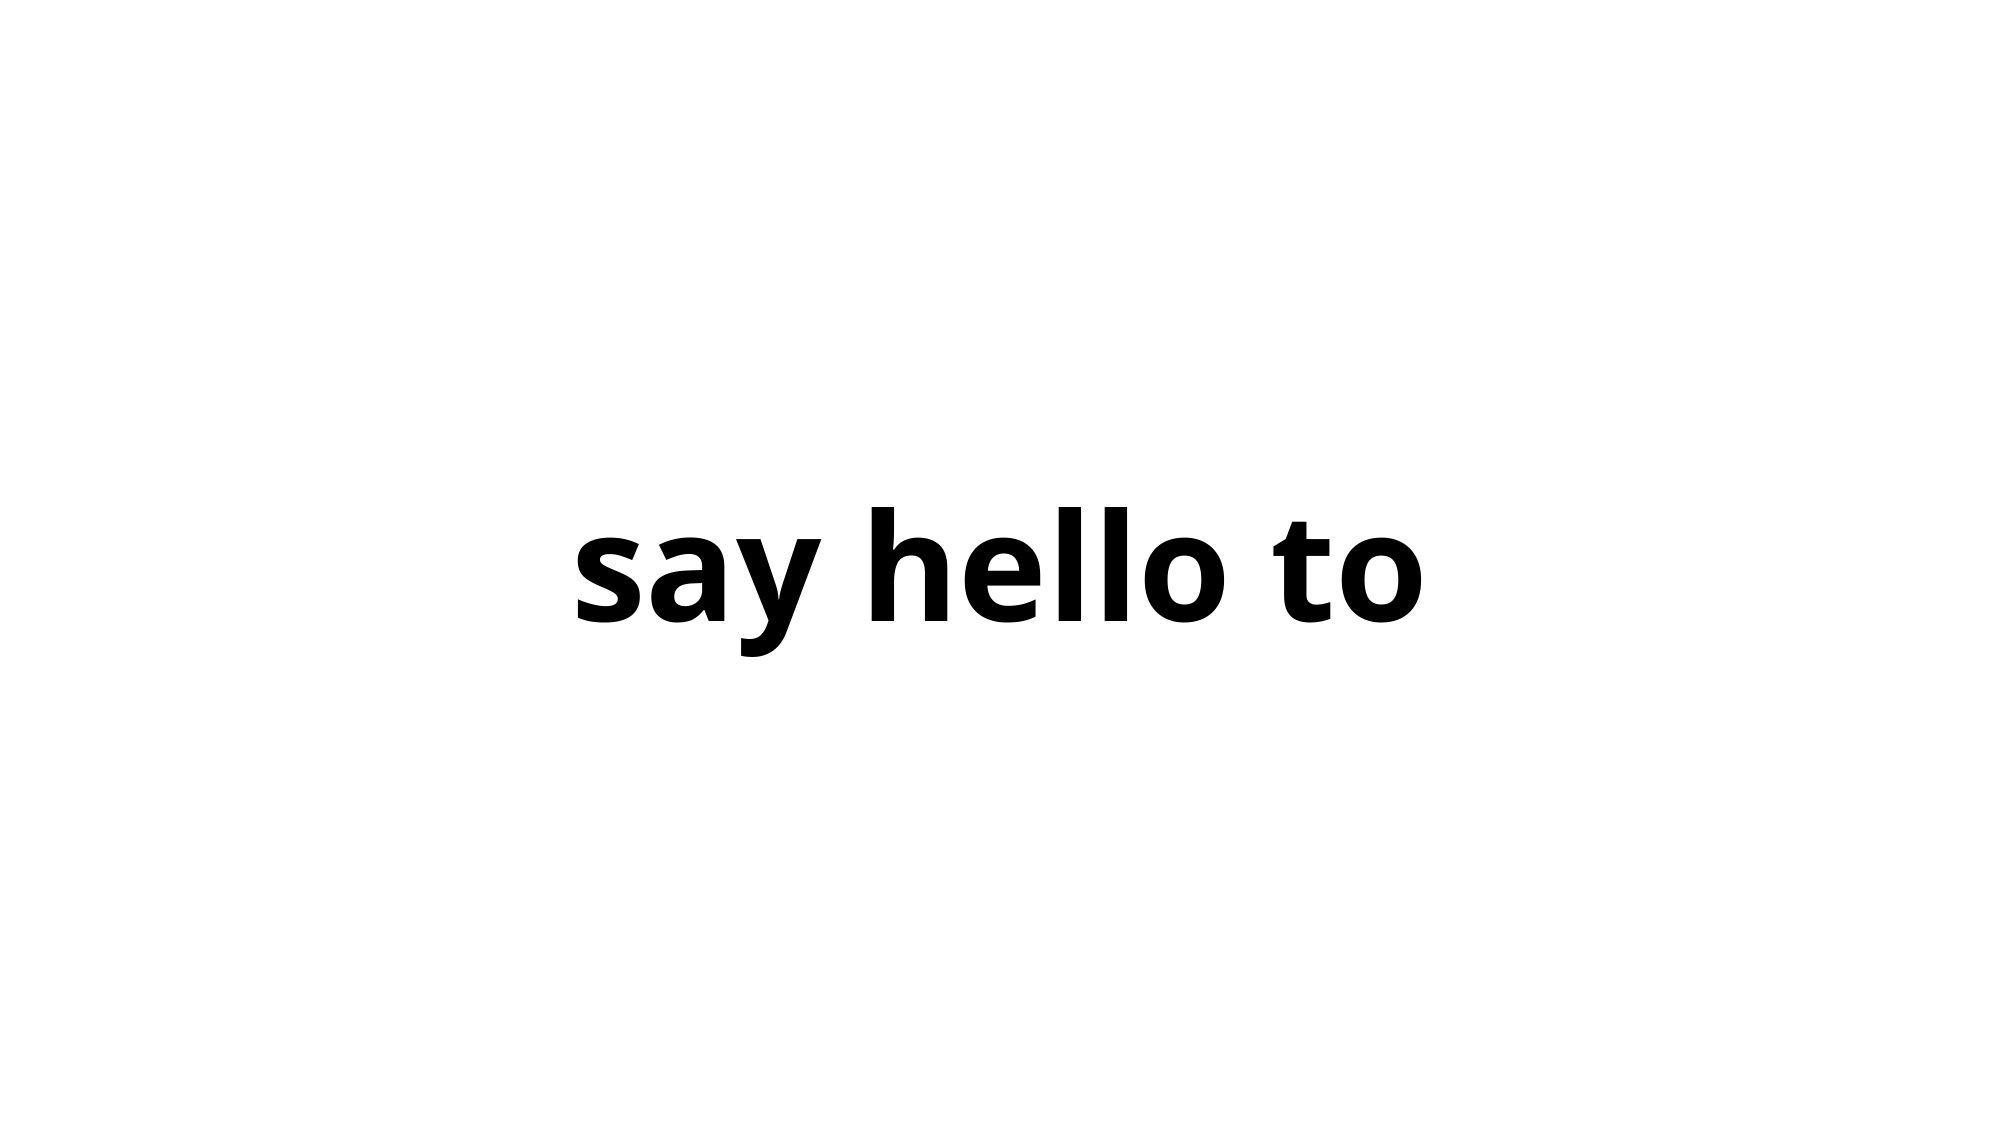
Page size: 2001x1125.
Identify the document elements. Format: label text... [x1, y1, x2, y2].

text_box say hello to [556, 463, 1444, 659]
